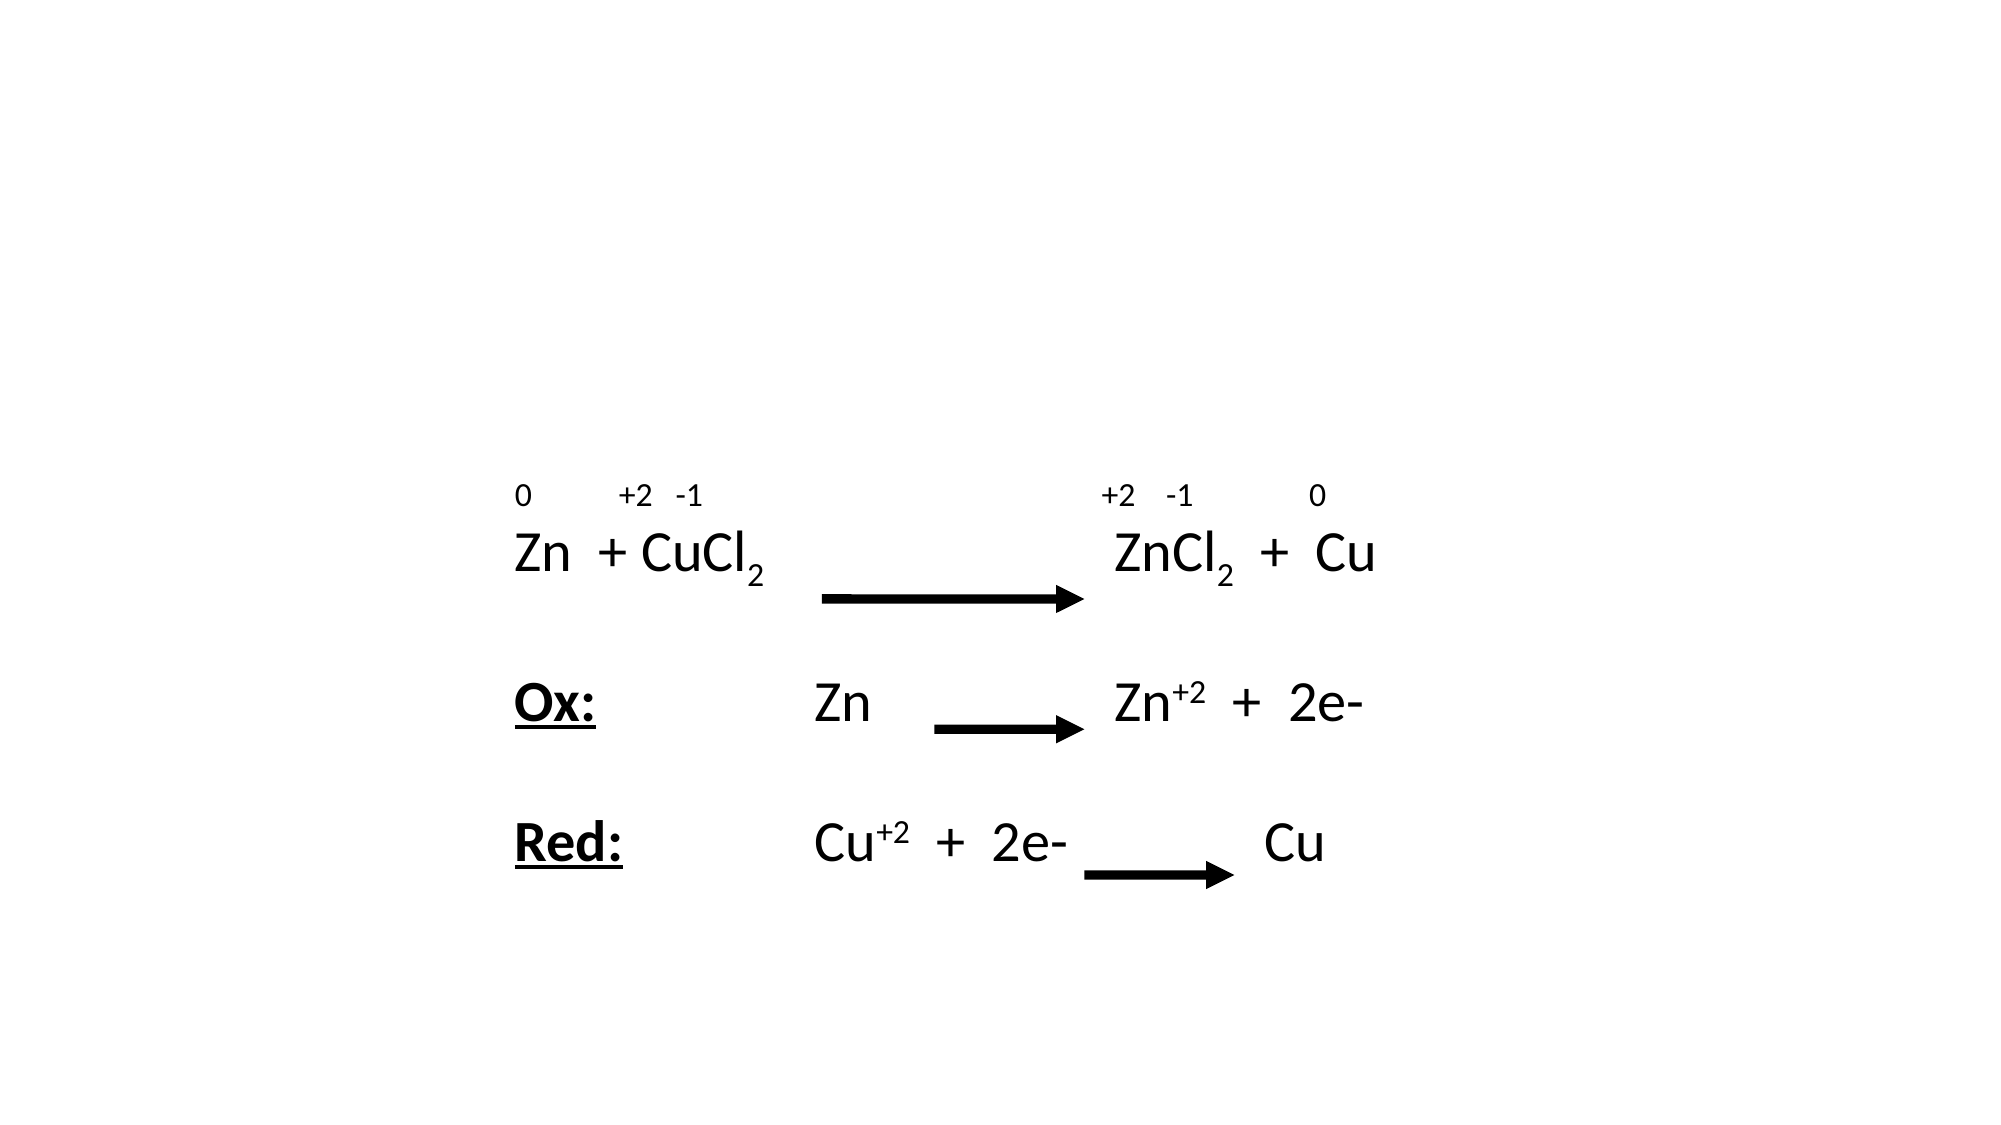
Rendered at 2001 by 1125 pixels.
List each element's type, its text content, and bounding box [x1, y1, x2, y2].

text_box [821, 592, 1085, 606]
text_box 0 +2 -1 +2 -1 0 Zn + CuCl2 ZnCl2 + Cu Ox: Zn Zn+2 + 2e- Red: Cu+2 + 2e- Cu [500, 426, 1500, 881]
text_box [934, 723, 1085, 736]
text_box [1084, 868, 1235, 882]
